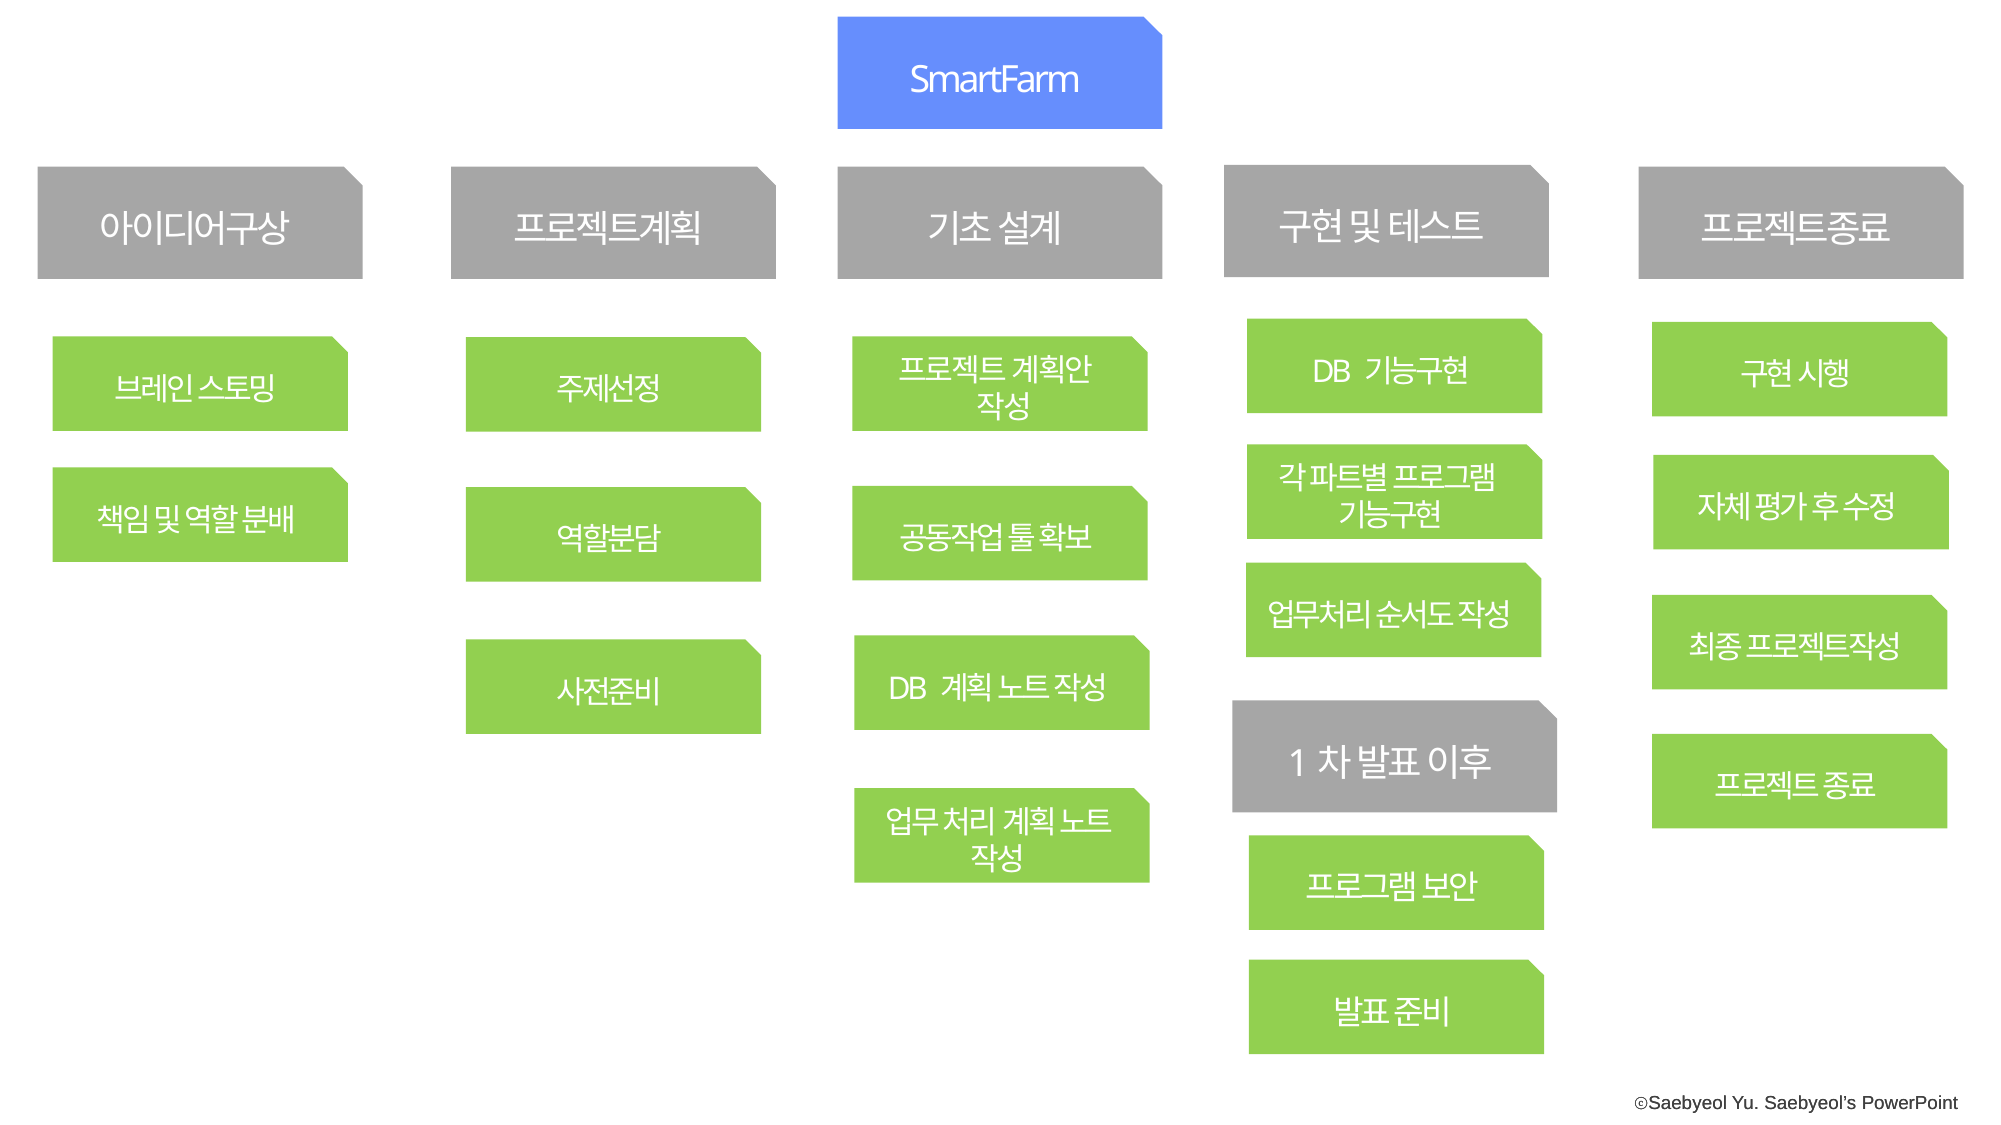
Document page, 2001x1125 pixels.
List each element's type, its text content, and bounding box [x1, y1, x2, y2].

text_box ⓒSaebyeol Yu. Saebyeol’s PowerPoint [1619, 1083, 1973, 1121]
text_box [37, 16, 1964, 1055]
